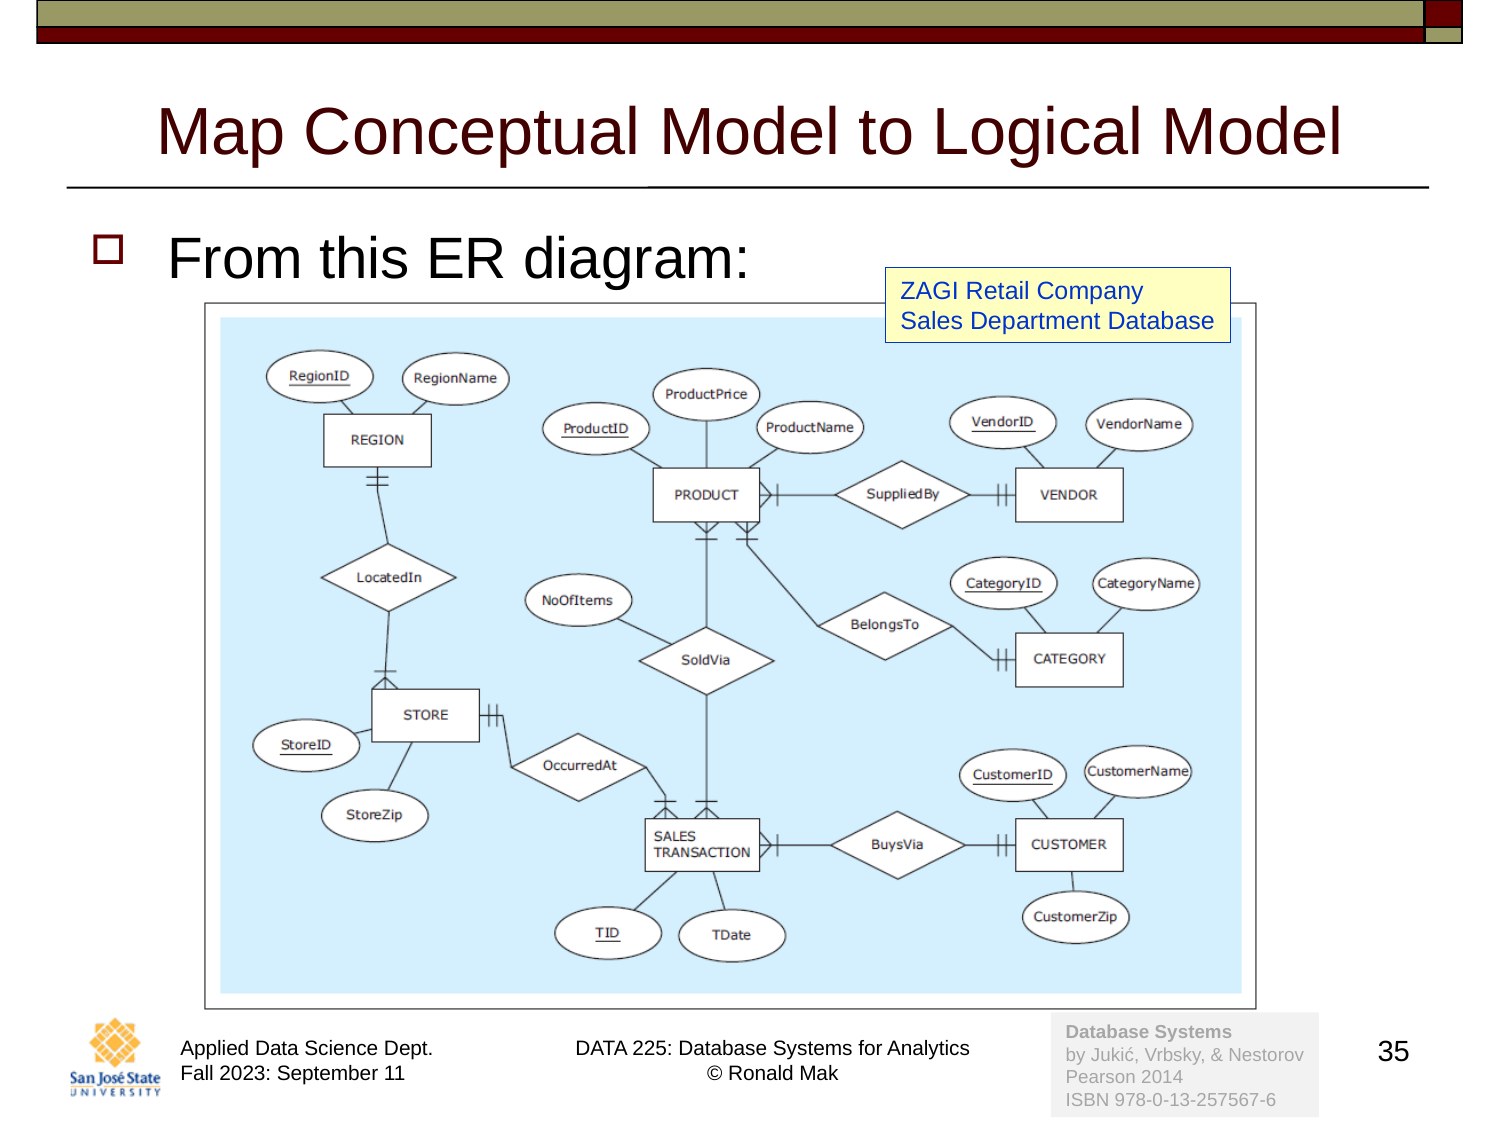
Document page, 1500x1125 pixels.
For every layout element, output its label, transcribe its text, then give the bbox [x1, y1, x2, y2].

picture [200, 298, 1261, 1013]
title Map Conceptual Model to Logical Model [75, 67, 1425, 175]
slide_number 35 [1319, 1025, 1425, 1100]
text_box ZAGI Retail Company Sales Department Database [885, 267, 1231, 297]
picture [60, 1012, 166, 1112]
text_box Database Systems by Jukić, Vrbsky, & Nestorov Pearson 2014 ISBN 978-0-13-257567-6 [1050, 1012, 1319, 1118]
list From this ER diagram: [75, 212, 1425, 293]
